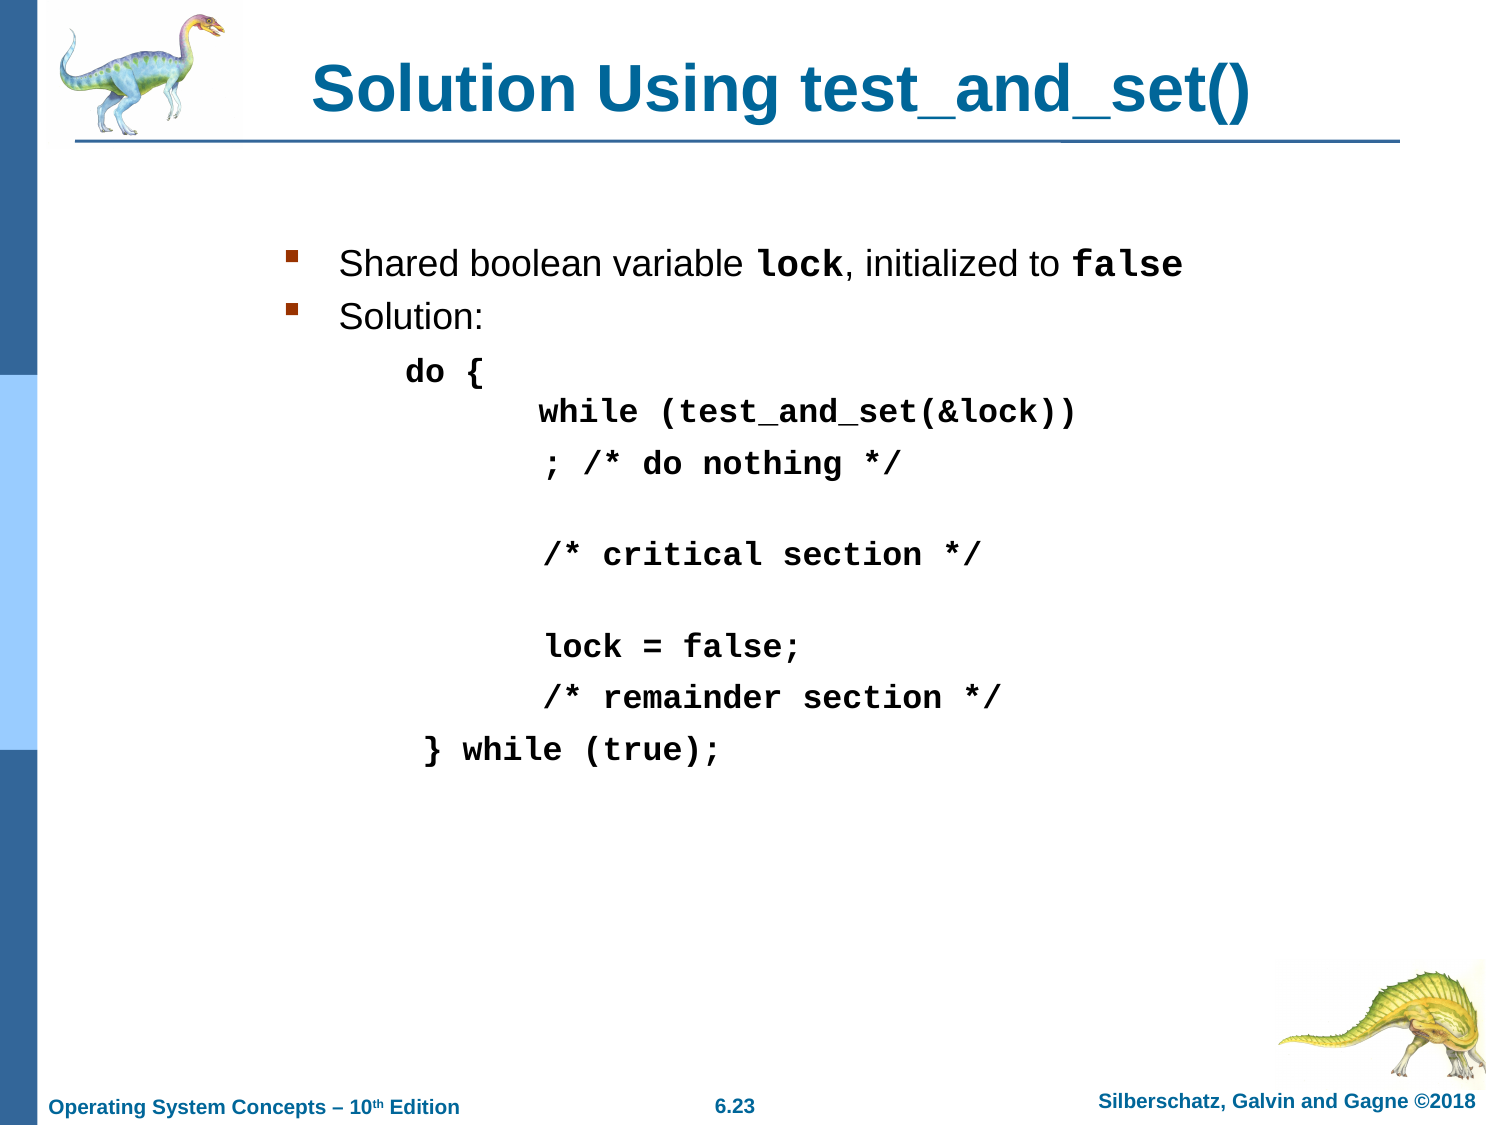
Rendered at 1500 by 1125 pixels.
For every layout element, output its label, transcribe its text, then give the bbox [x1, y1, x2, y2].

title Solution Using test_and_set() [139, 37, 1425, 132]
list Shared boolean variable lock, initialized to false Solution: do { while (test_and_set(&lock)) ; /* do nothing */ /* critical section */ lock = false; /* remainder section */ } while (true); [267, 236, 1425, 986]
picture [1275, 959, 1486, 1090]
picture [46, 0, 243, 149]
